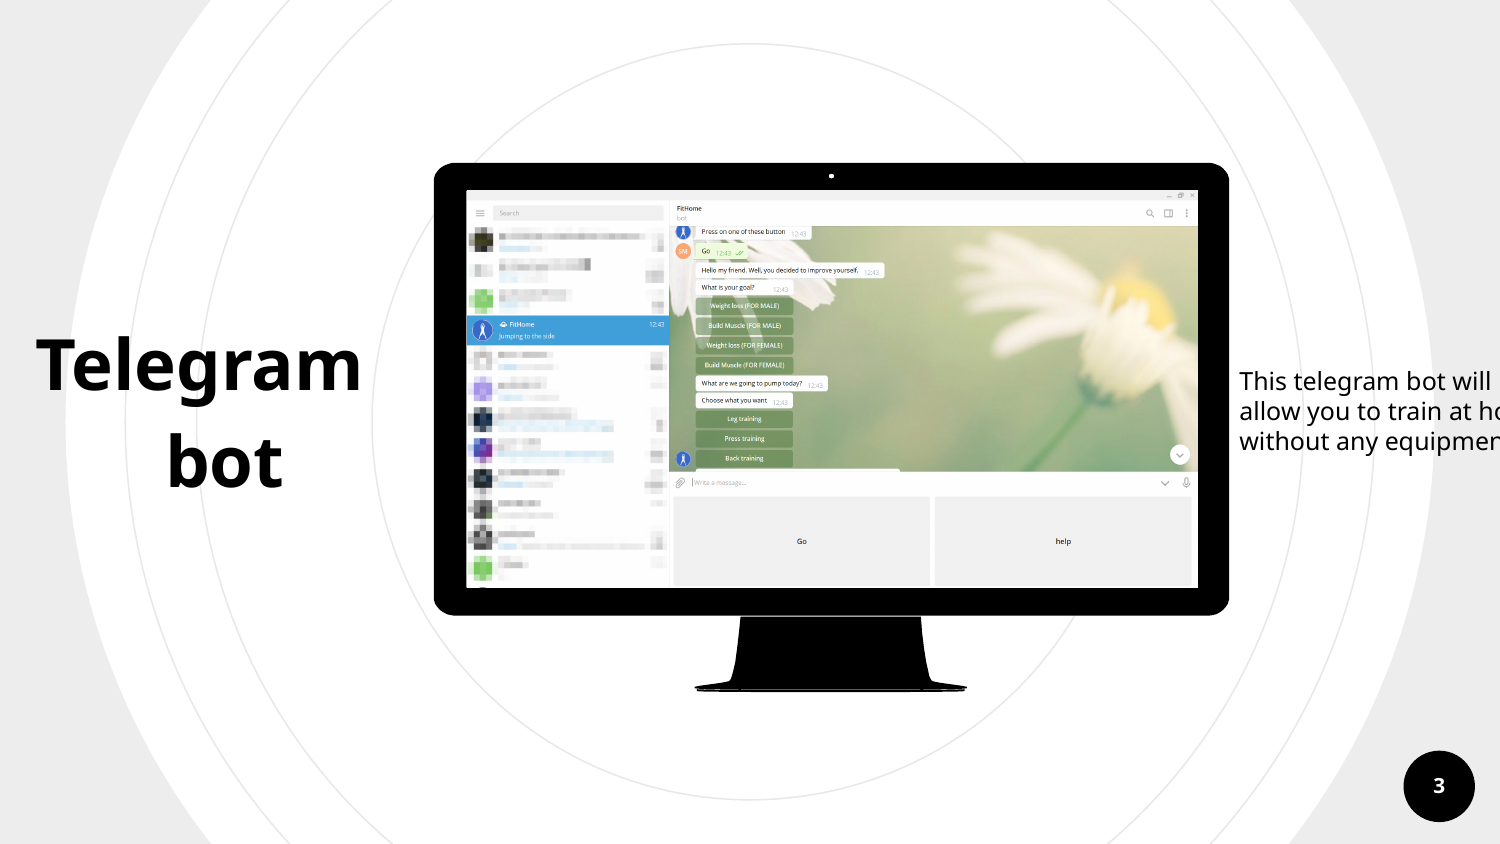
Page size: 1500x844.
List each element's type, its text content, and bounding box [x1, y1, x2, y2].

picture [466, 190, 1198, 589]
text_box [433, 162, 1224, 693]
list Telegram bot [20, 61, 407, 760]
slide_number 3 [1403, 760, 1475, 823]
list This telegram bot will allow you to train at home, without any equipment. [1224, 61, 1500, 760]
